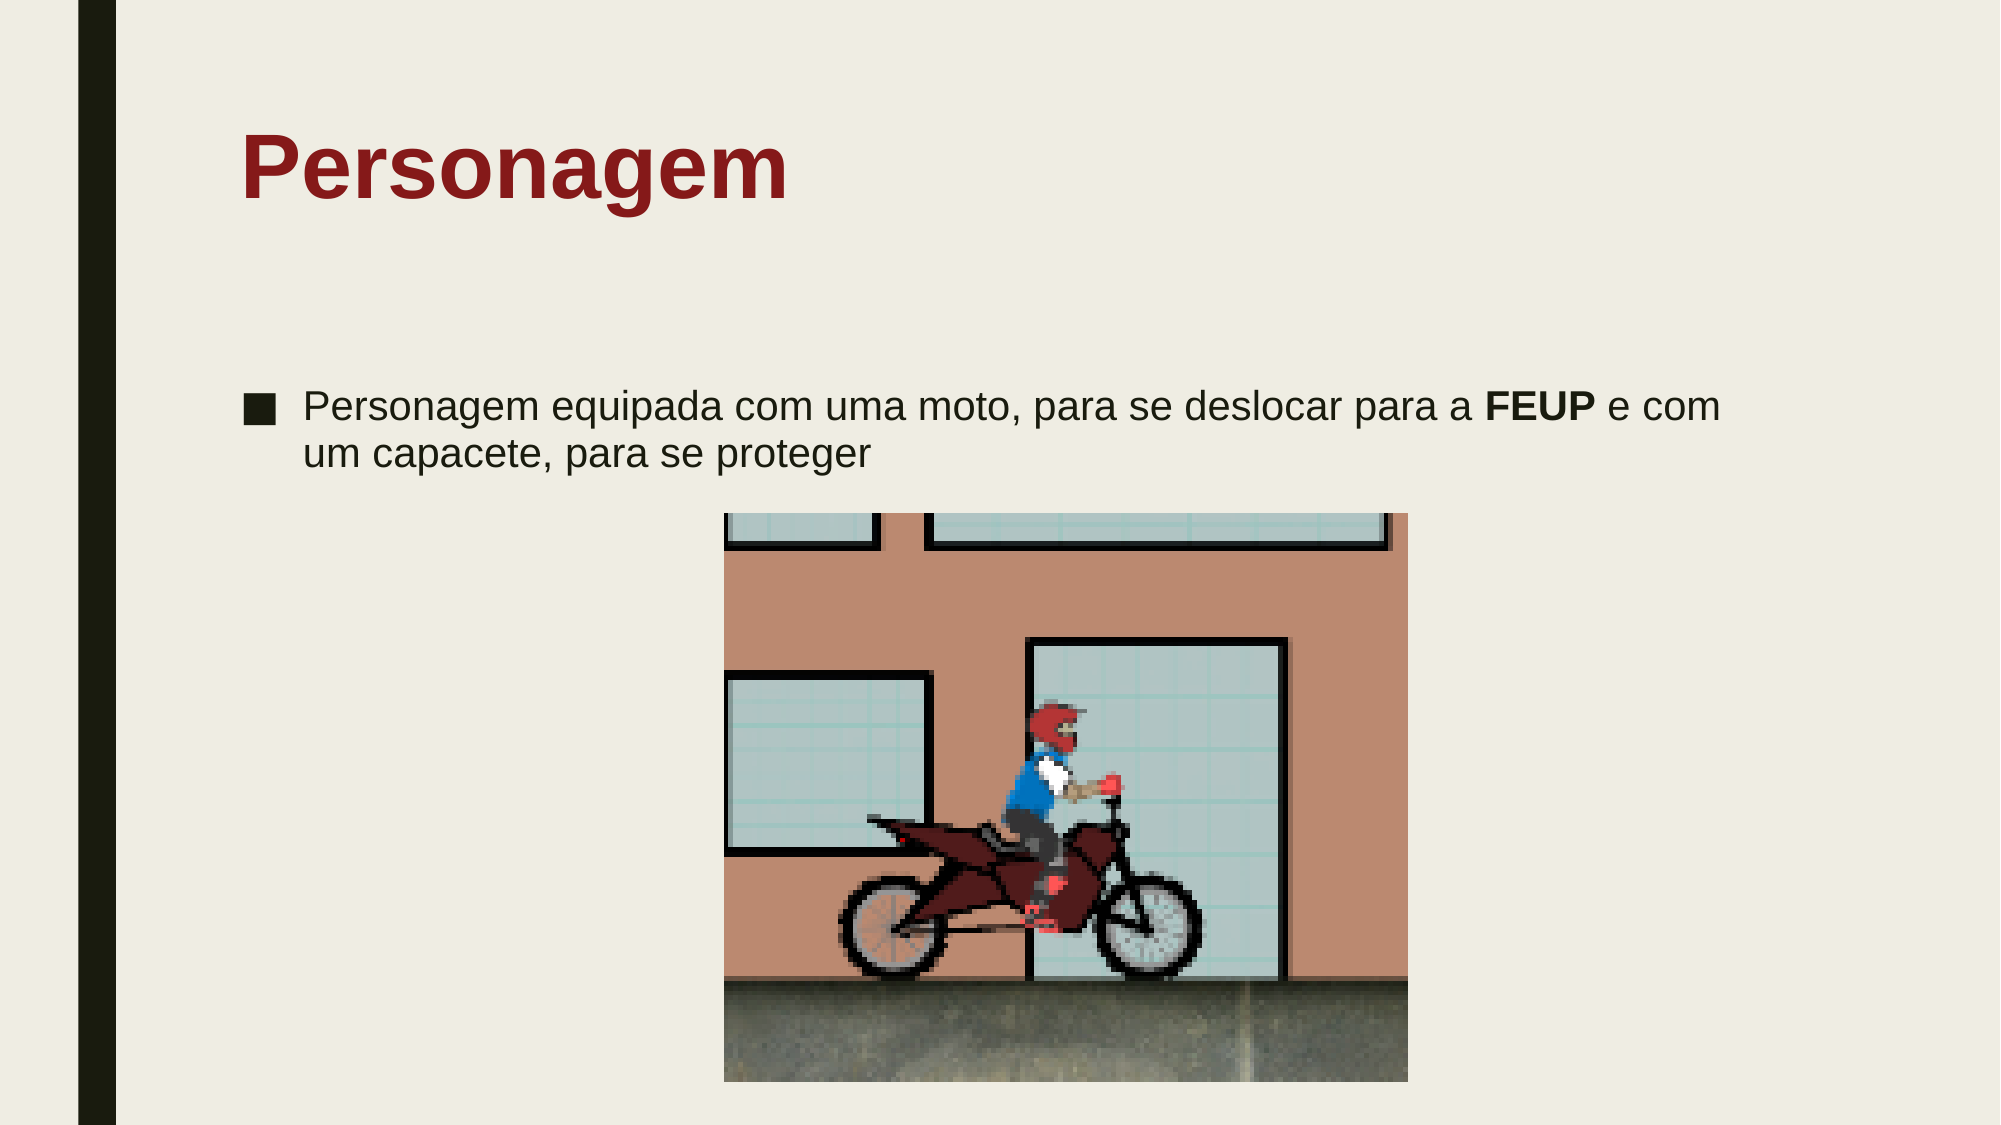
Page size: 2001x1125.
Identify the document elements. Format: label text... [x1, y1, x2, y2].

picture [724, 512, 1408, 1082]
list Personagem equipada com uma moto, para se deslocar para a FEUP e com um capacete, para se proteger [225, 375, 1800, 514]
title Personagem [225, 112, 1800, 357]
